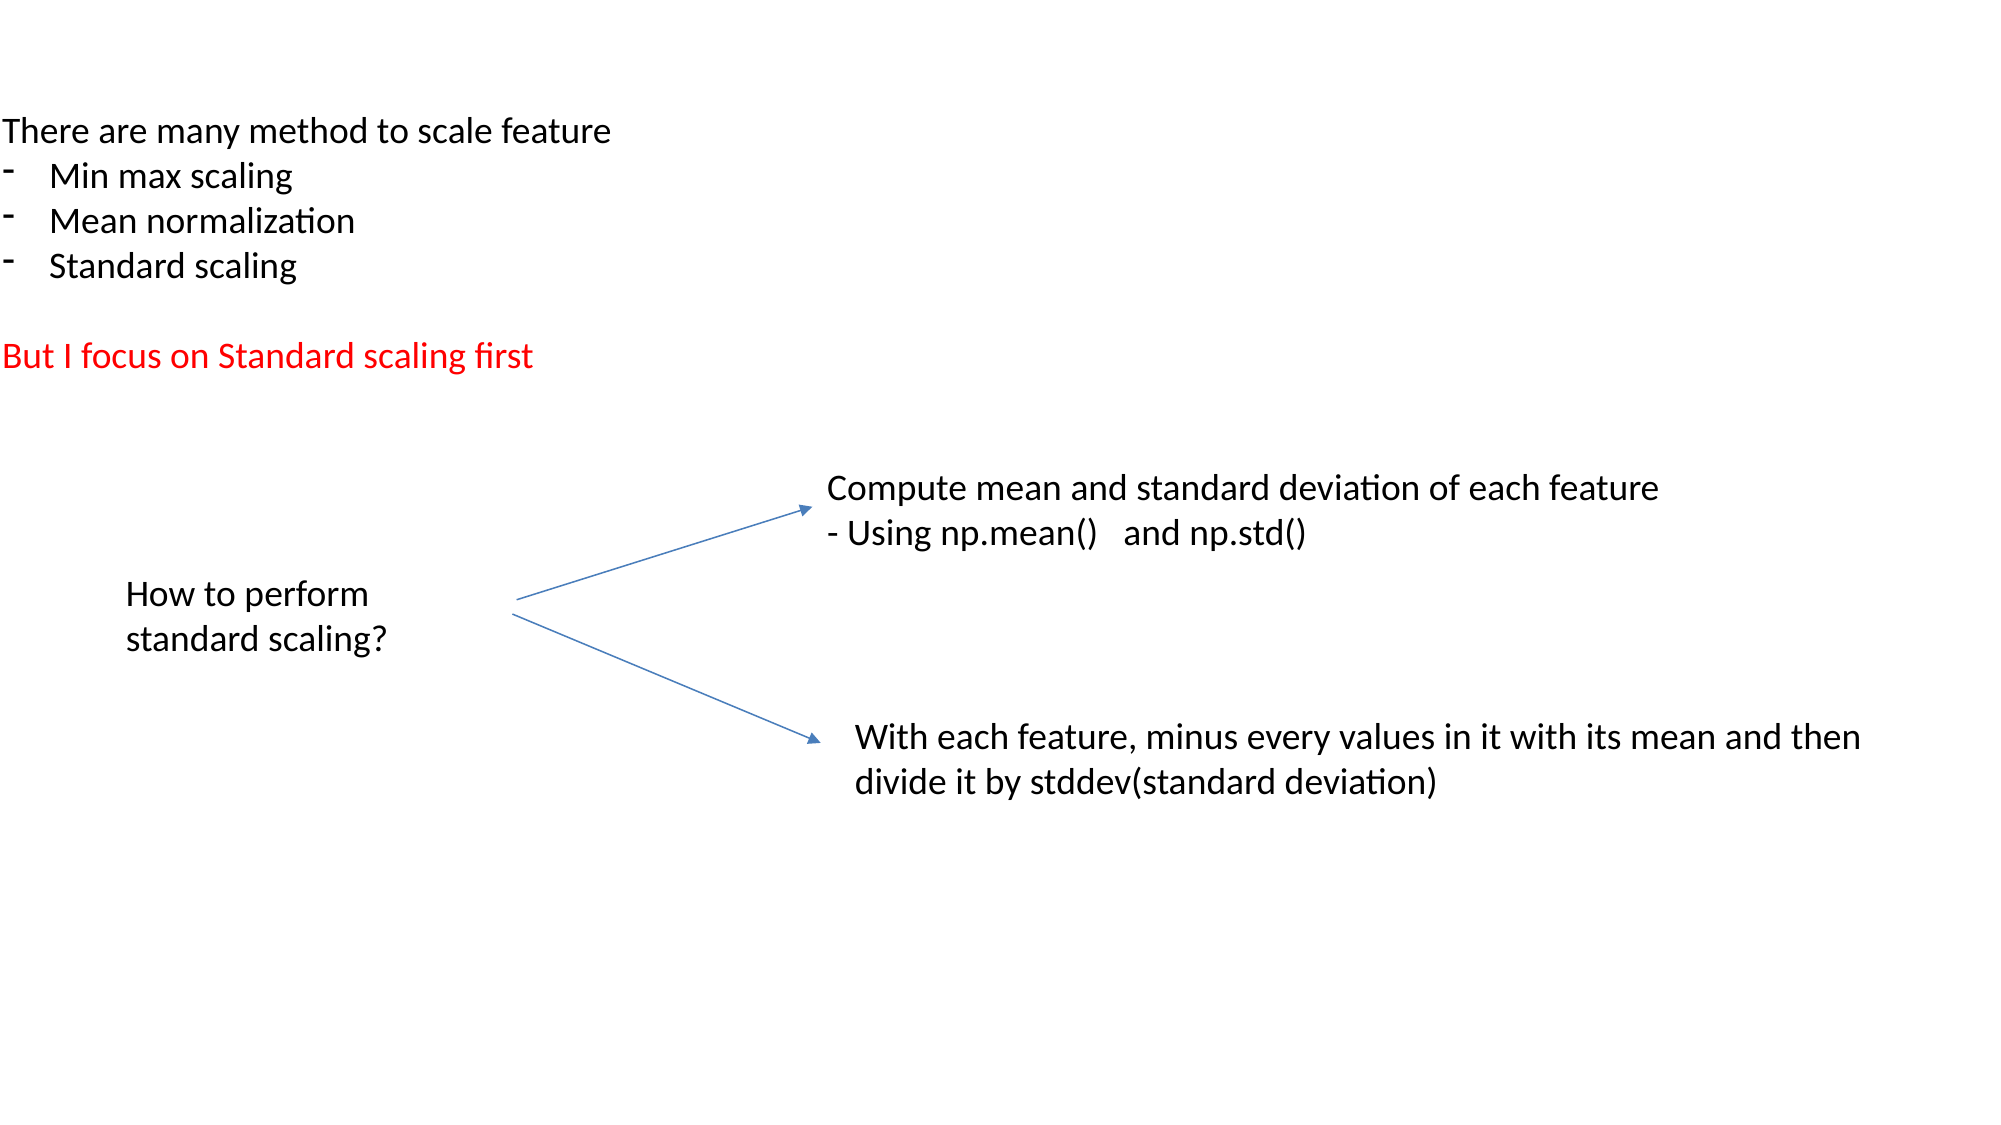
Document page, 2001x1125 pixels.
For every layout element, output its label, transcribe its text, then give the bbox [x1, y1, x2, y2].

text_box Compute mean and standard deviation of each feature - Using np.mean() and np.std() [812, 455, 1877, 560]
text_box [516, 504, 812, 601]
text_box [512, 613, 821, 744]
text_box There are many method to scale feature Min max scaling Mean normalization Standard scaling But I focus on Standard scaling first [0, 98, 777, 384]
text_box How to perform standard scaling? [111, 561, 435, 711]
text_box With each feature, minus every values in it with its mean and then divide it by stddev(standard deviation) [839, 705, 1895, 855]
